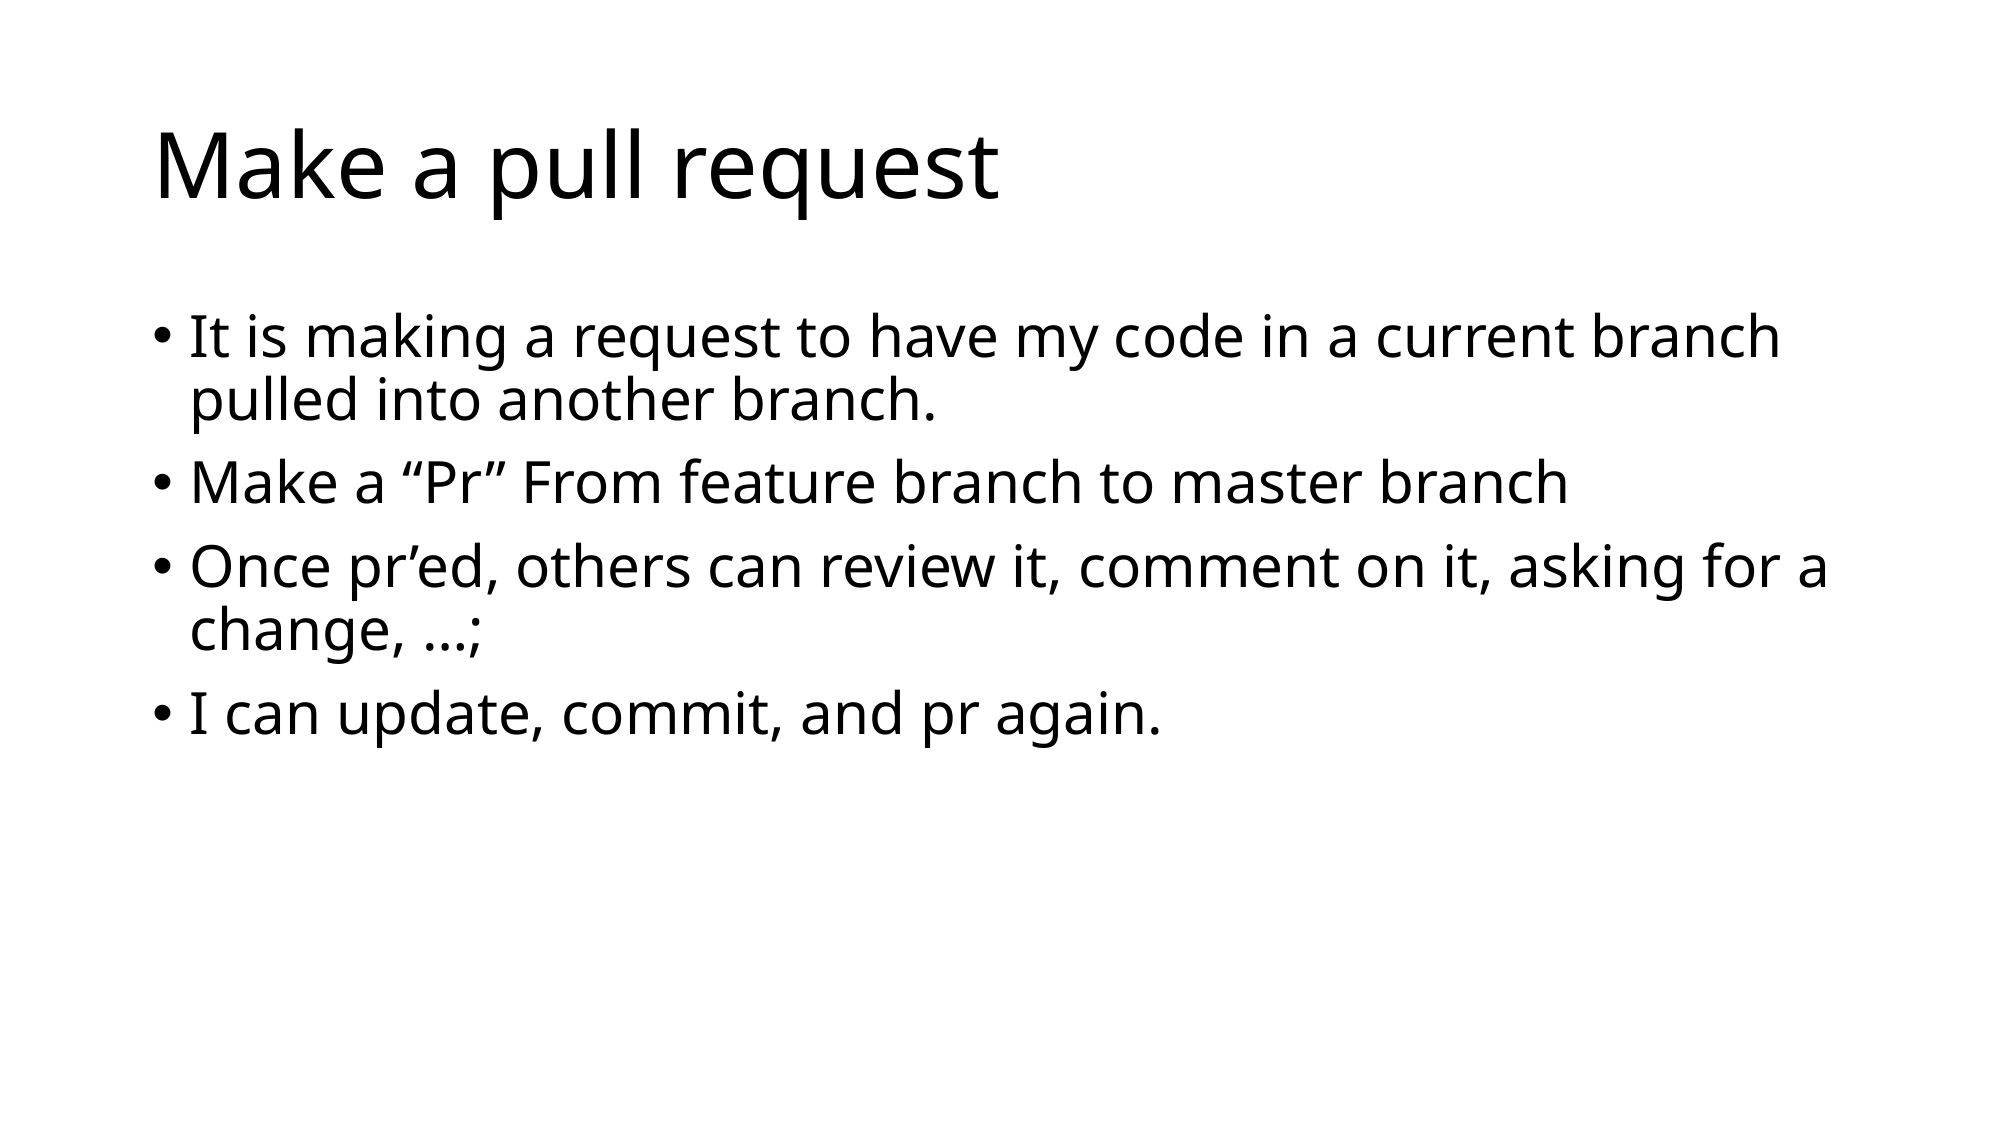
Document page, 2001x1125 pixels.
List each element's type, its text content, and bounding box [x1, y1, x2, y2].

list It is making a request to have my code in a current branch pulled into another branch. Make a “Pr” From feature branch to master branch Once pr’ed, others can review it, comment on it, asking for a change, …; I can update, commit, and pr again. [137, 299, 1863, 1014]
title Make a pull request [137, 59, 1863, 278]
